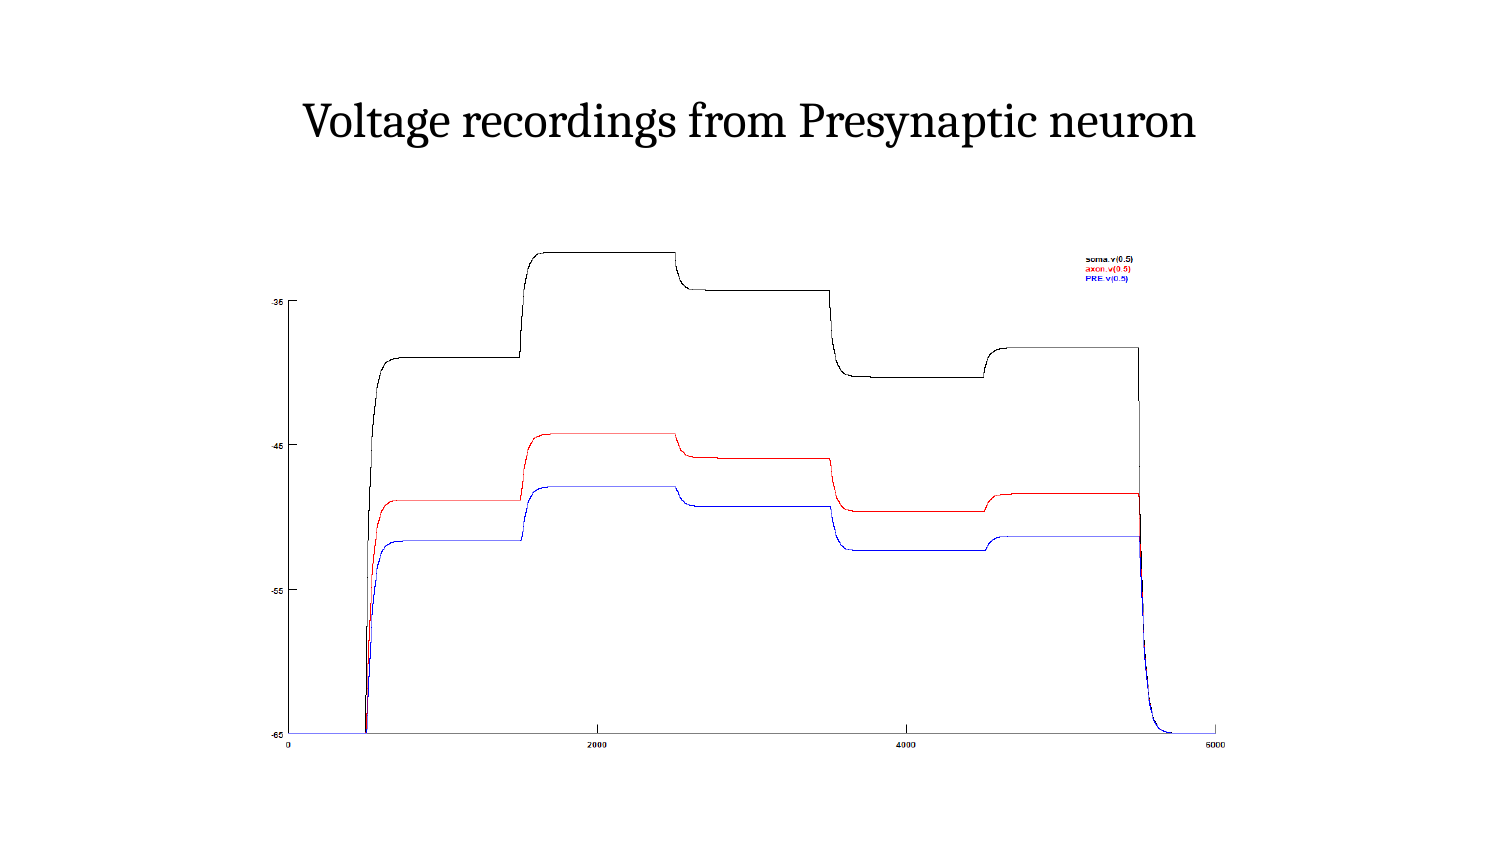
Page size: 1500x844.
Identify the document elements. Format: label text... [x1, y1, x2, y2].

title Voltage recordings from Presynaptic neuron [51, 72, 1449, 167]
picture [248, 218, 1252, 766]
